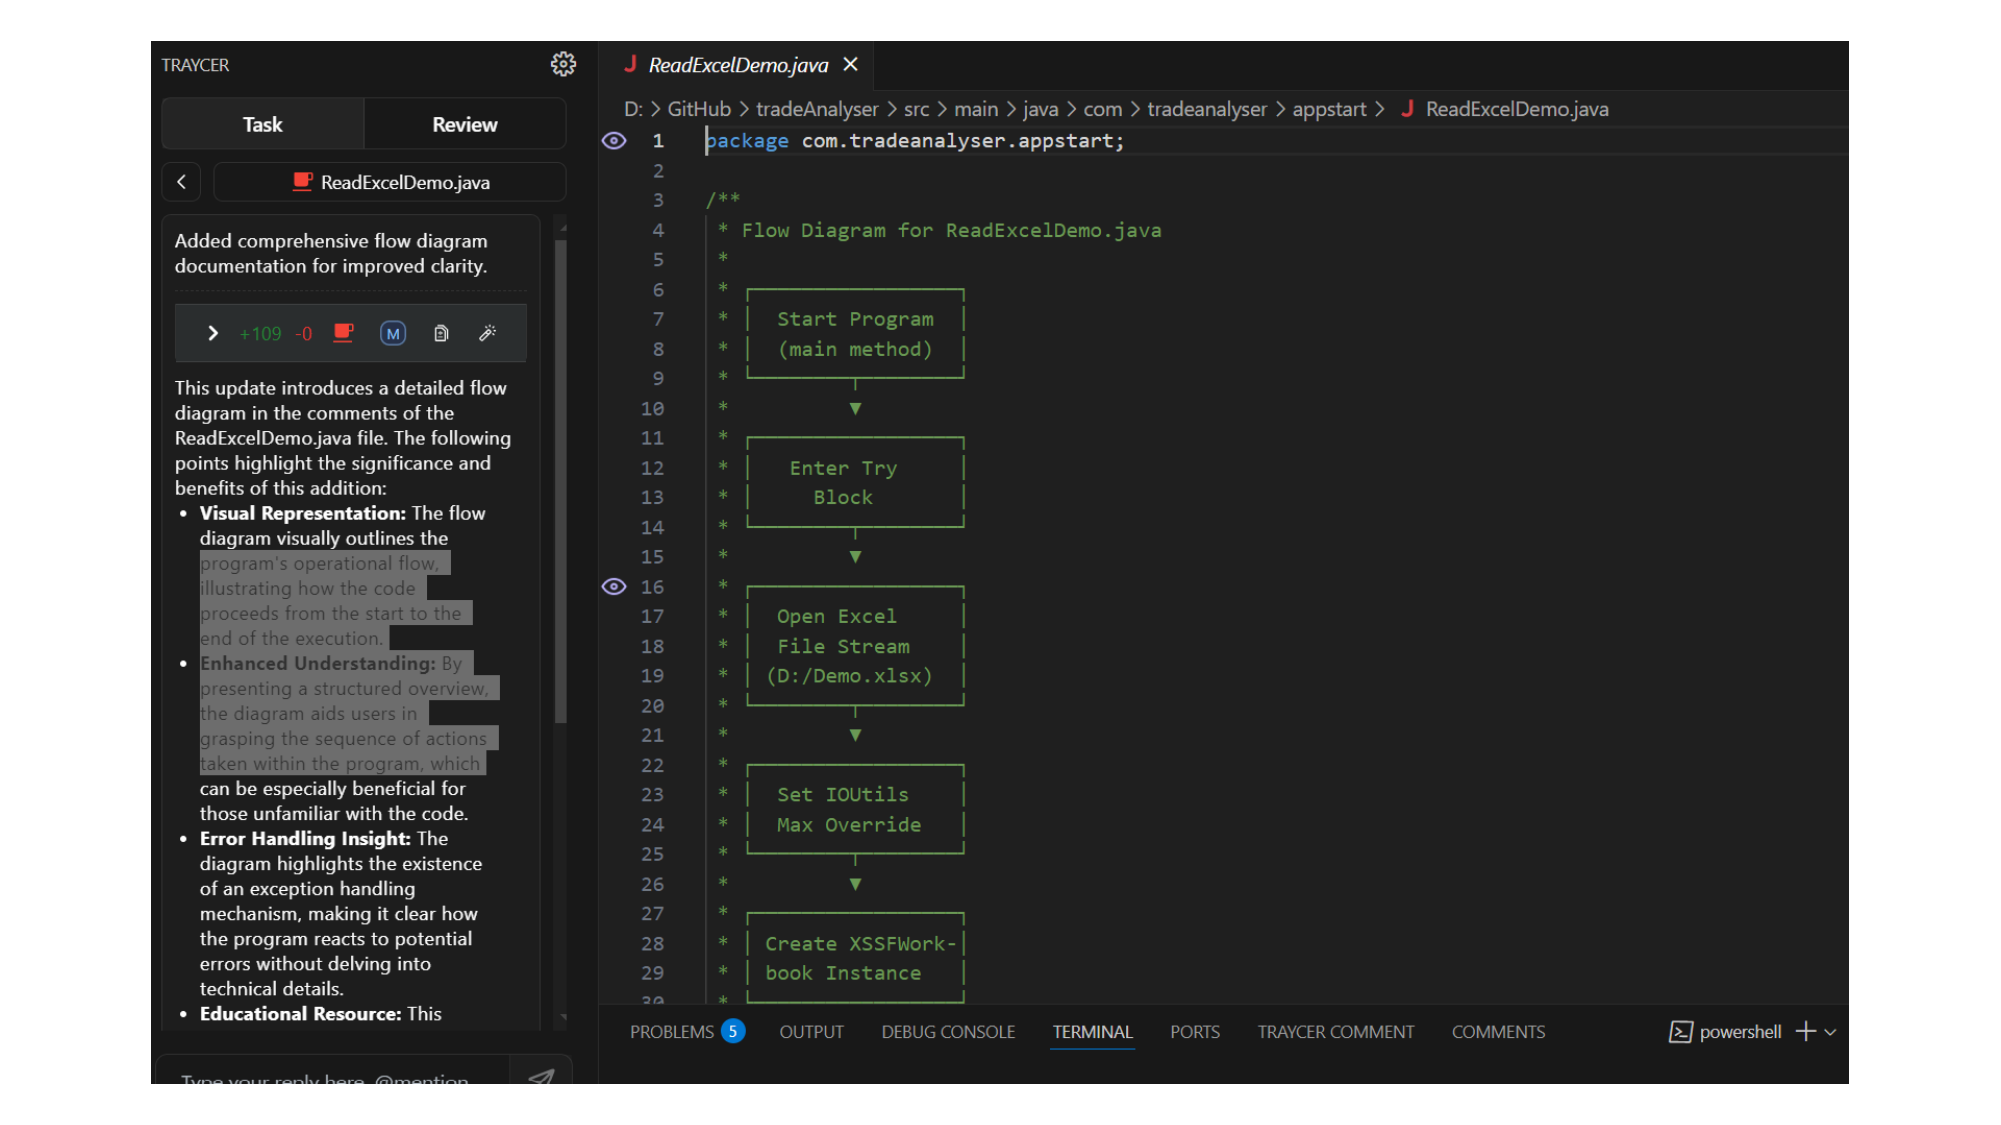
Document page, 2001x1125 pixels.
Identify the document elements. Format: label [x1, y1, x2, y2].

picture [150, 41, 1849, 1084]
